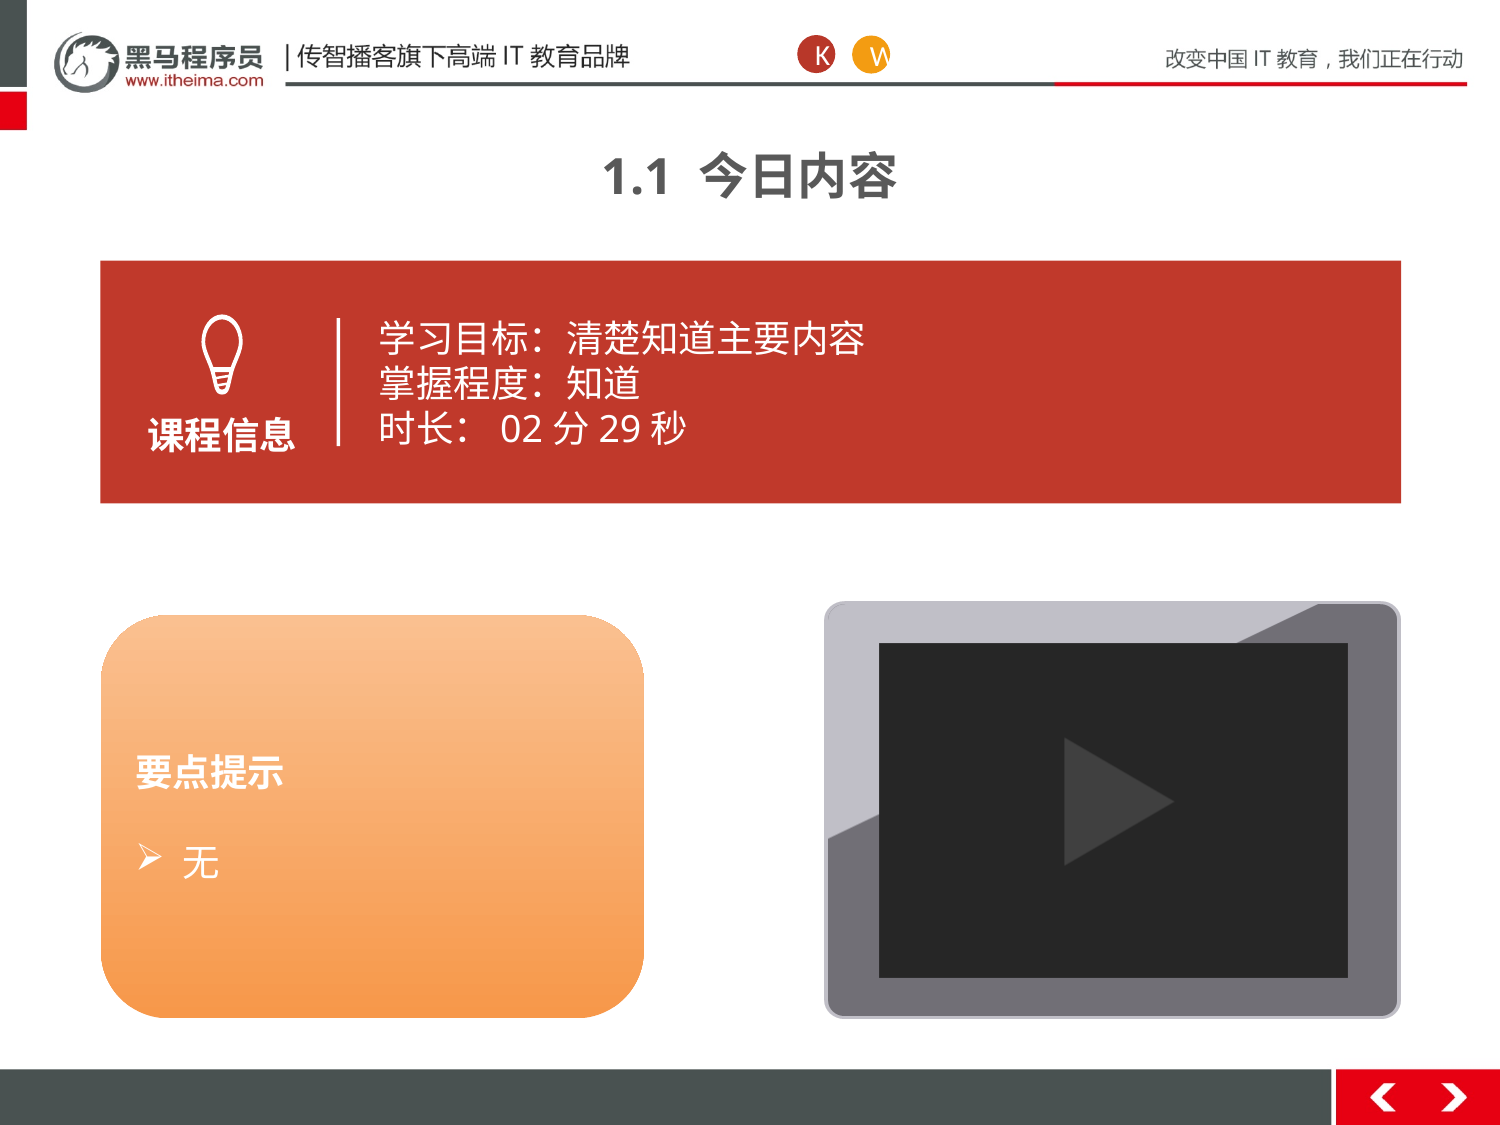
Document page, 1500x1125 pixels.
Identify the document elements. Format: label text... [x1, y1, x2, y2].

text_box K [795, 32, 838, 76]
text_box W [850, 33, 893, 76]
title 1.1 今日内容 [0, 137, 1500, 209]
picture [0, 209, 1500, 1125]
text_box 学习目标：清楚知道主要内容 掌握程度：知道 时长：02分29秒 [363, 307, 1114, 458]
picture [0, 0, 1500, 137]
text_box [130, 314, 314, 466]
text_box [335, 316, 342, 448]
text_box 要点提示 无 [100, 615, 644, 1019]
text_box [98, 258, 1403, 505]
